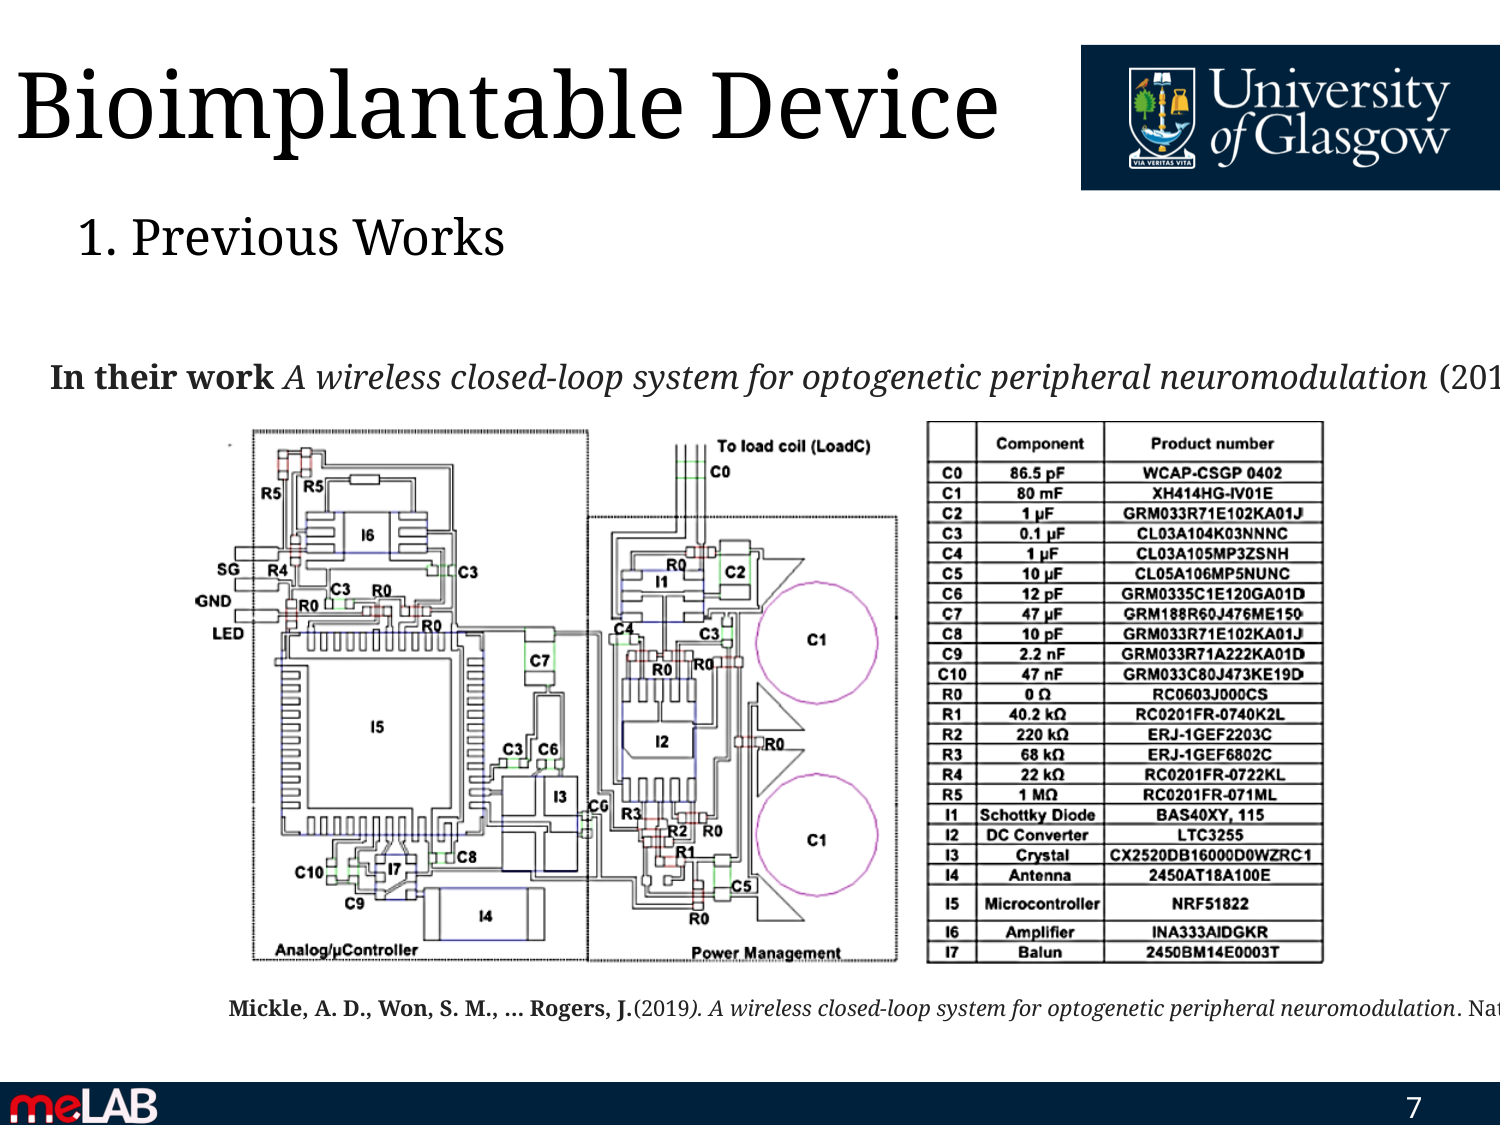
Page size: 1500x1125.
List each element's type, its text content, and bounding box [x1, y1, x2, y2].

picture [1294, 66, 1452, 169]
text_box Mickle, A. D., Won, S. M., … Rogers, J.(2019). A wireless closed-loop system for optogenetic peripheral neuromodulation. Nature, 565(7739), 361. [213, 986, 1500, 1028]
picture [8, 1079, 162, 1125]
title Bioimplantable Device [0, 0, 1294, 218]
picture [122, 421, 1378, 995]
text_box 1. Previous Works [62, 197, 937, 273]
text_box In their work A wireless closed-loop system for optogenetic peripheral neuromodulation (2019) in Nature: [35, 348, 1500, 404]
